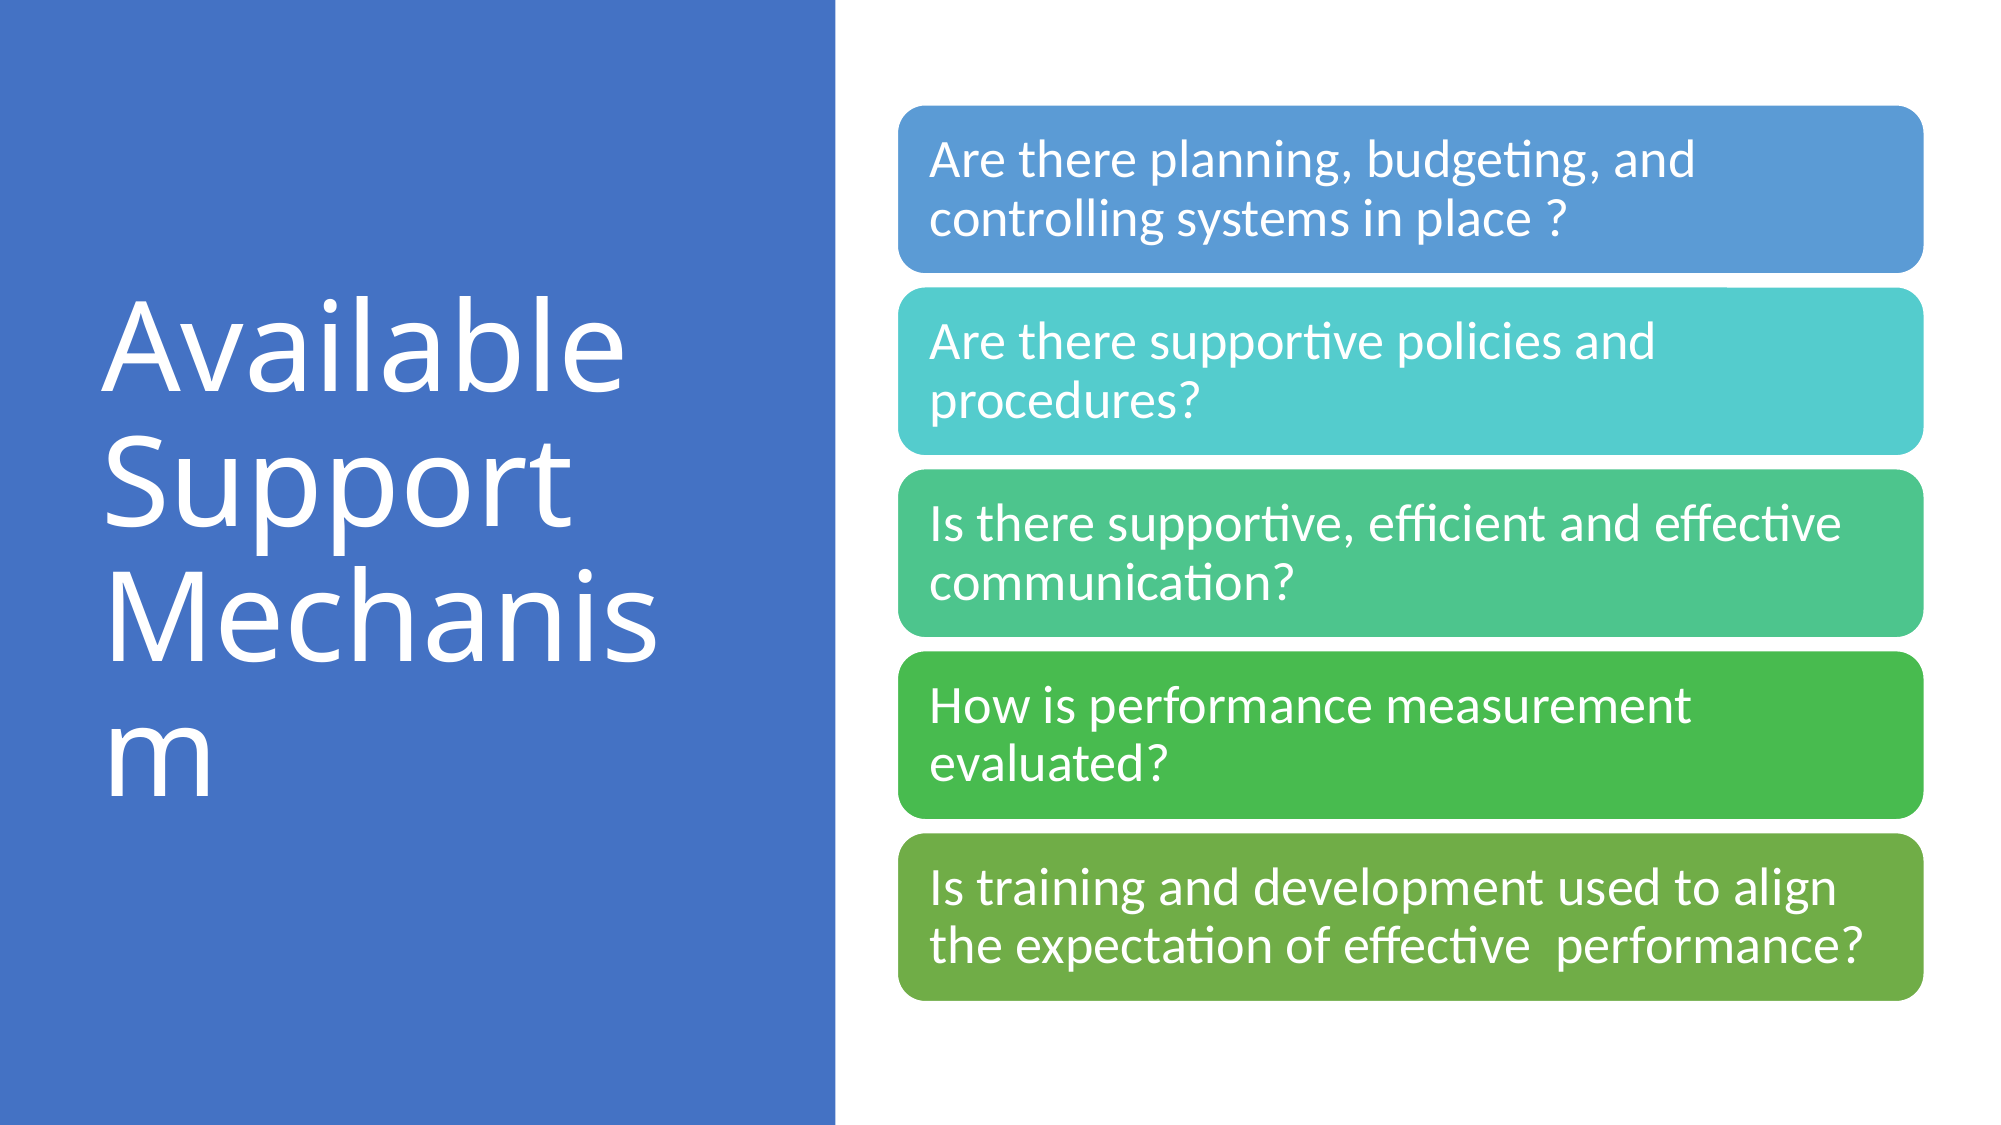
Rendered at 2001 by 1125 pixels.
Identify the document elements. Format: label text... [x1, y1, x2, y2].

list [897, 101, 1925, 1005]
title Available Support Mechanism [86, 101, 711, 1005]
text_box [0, 0, 836, 1125]
